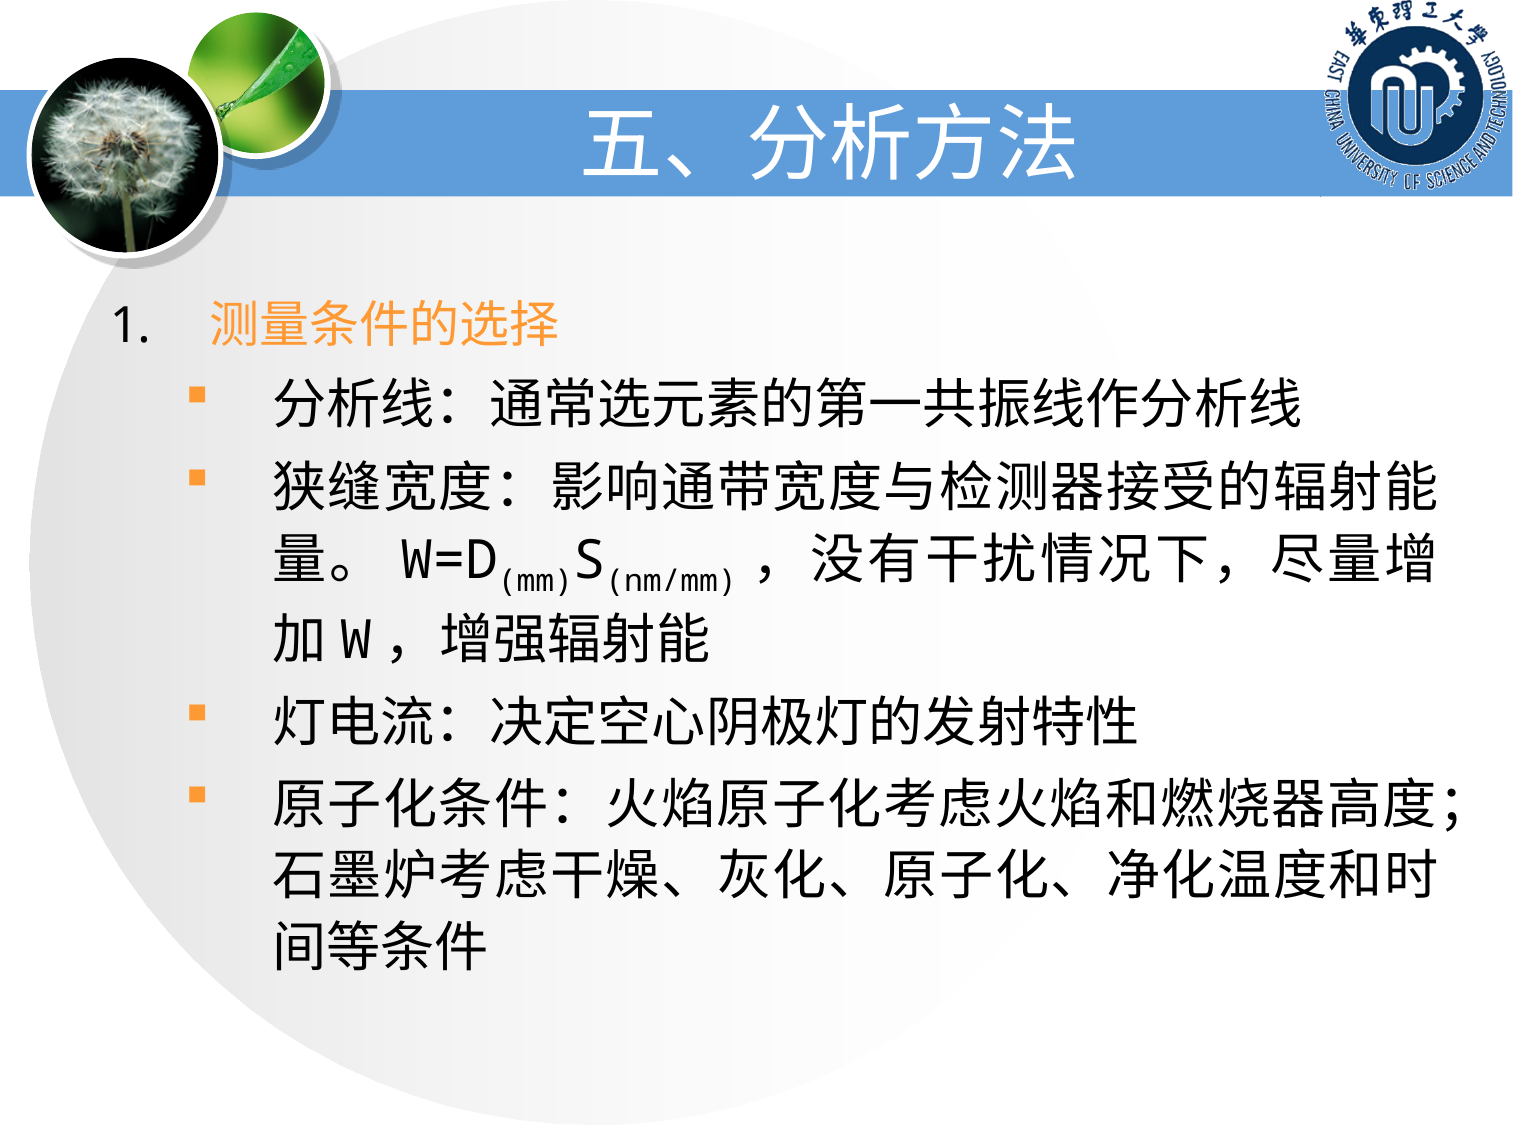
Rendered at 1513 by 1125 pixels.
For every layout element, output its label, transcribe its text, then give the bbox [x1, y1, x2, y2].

list 测量条件的选择 分析线：通常选元素的第一共振线作分析线 狭缝宽度：影响通带宽度与检测器接受的辐射能量。W=D(mm)S(nm/mm)，没有干扰情况下，尽量增加W，增强辐射能 灯电流：决定空心阴极灯的发射特性 原子化条件：火焰原子化考虑火焰和燃烧器高度；石墨炉考虑干燥、灰化、原子化、净化温度和时间等条件 [94, 278, 1455, 1059]
picture [31, 57, 219, 253]
picture [187, 12, 325, 154]
title 五、分析方法 [340, 99, 1336, 180]
picture [1320, 0, 1513, 197]
